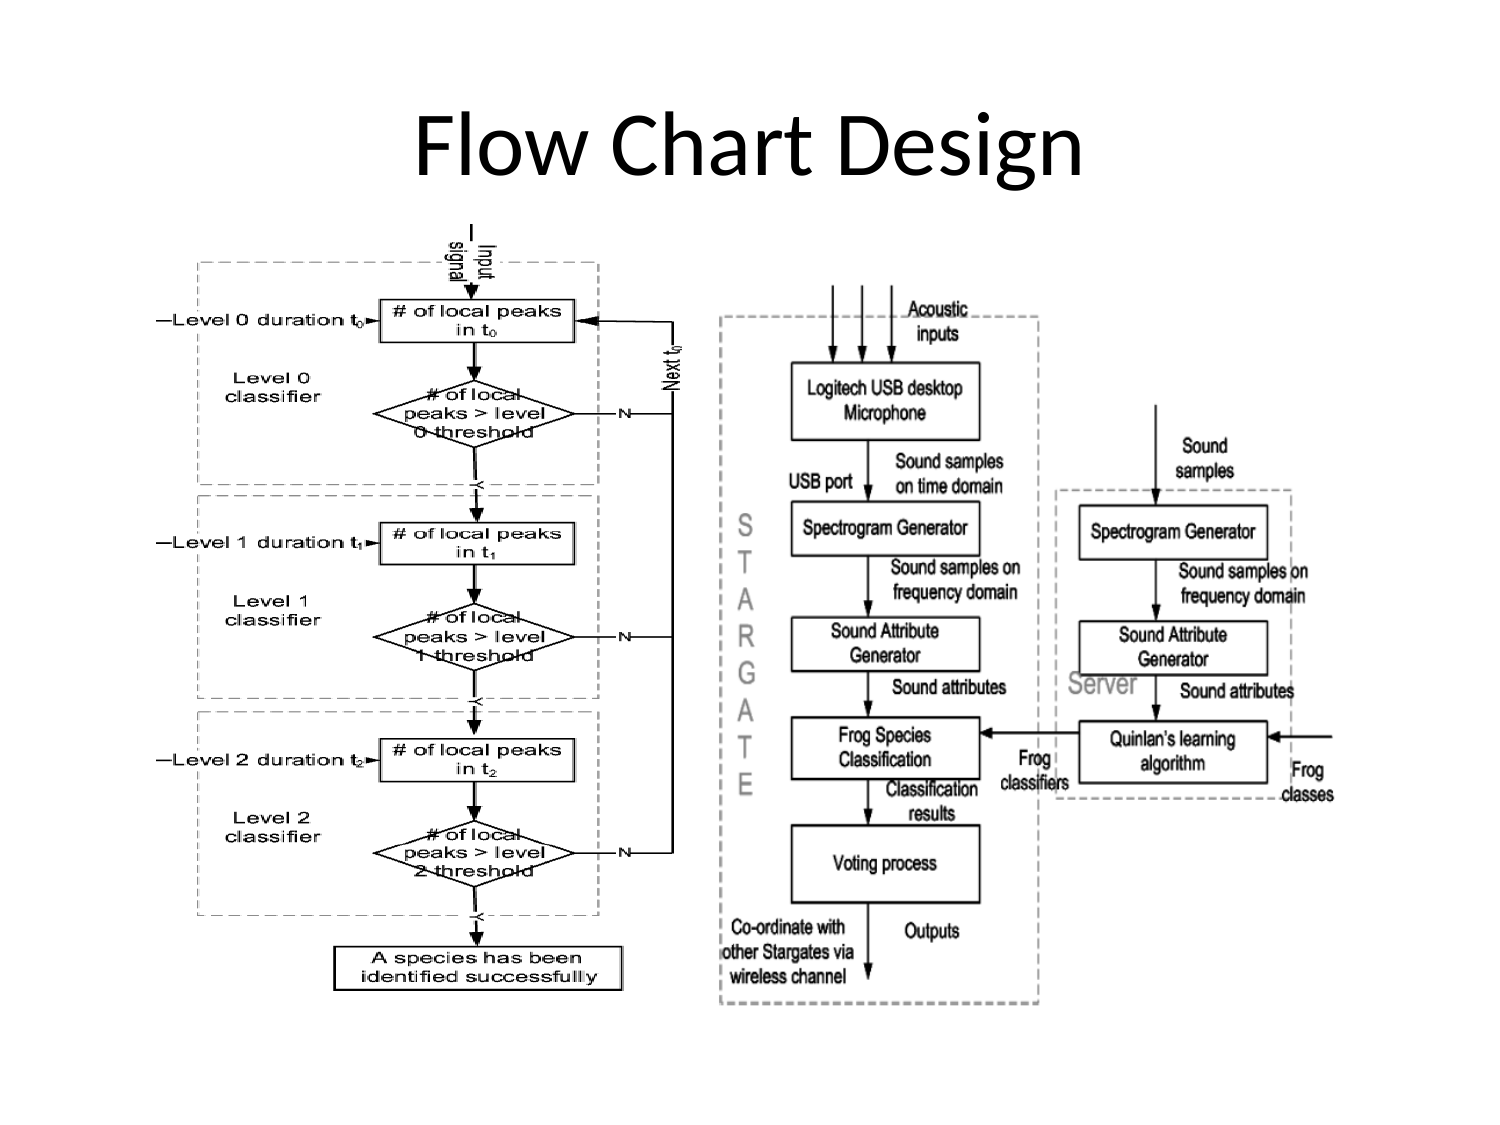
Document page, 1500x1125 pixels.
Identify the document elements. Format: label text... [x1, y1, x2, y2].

title Flow Chart Design [75, 45, 1425, 233]
picture [147, 219, 1441, 1024]
